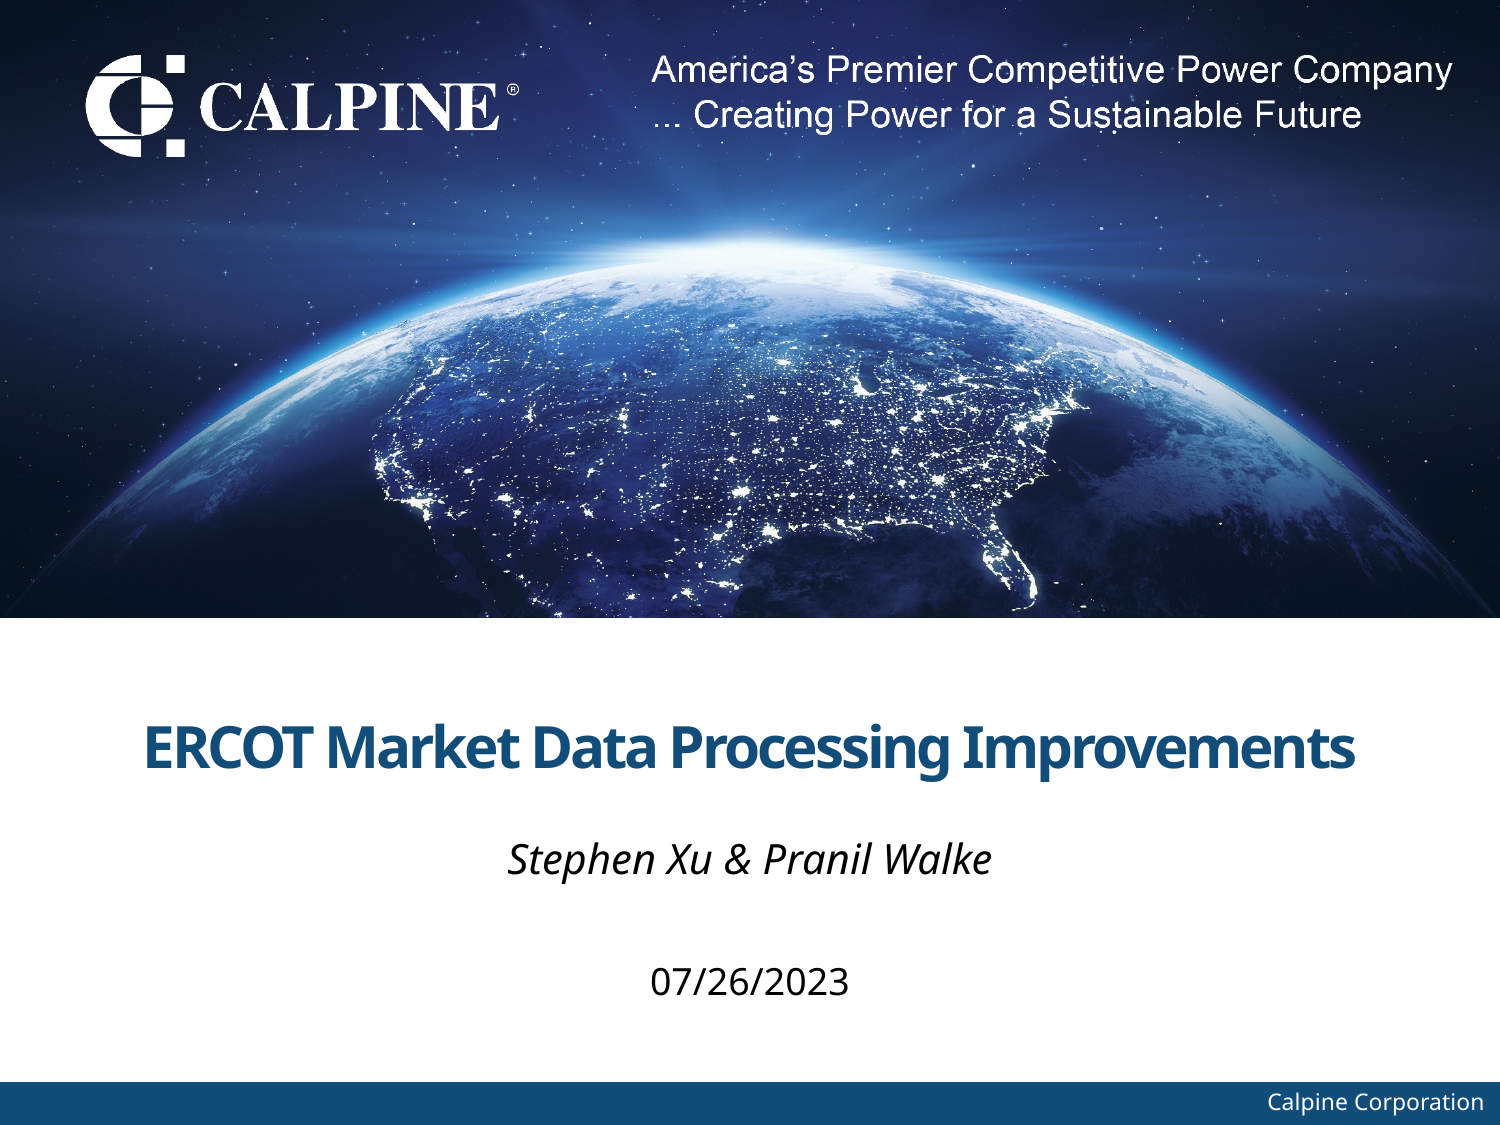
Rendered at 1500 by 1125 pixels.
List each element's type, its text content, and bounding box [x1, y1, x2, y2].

title ERCOT Market Data Processing Improvements [40, 600, 1460, 780]
list 07/26/2023 [443, 950, 1057, 1013]
picture [0, 0, 1500, 618]
footer Calpine Corporation [1025, 1082, 1500, 1125]
subtitle Stephen Xu & Pranil Walke [225, 825, 1275, 950]
